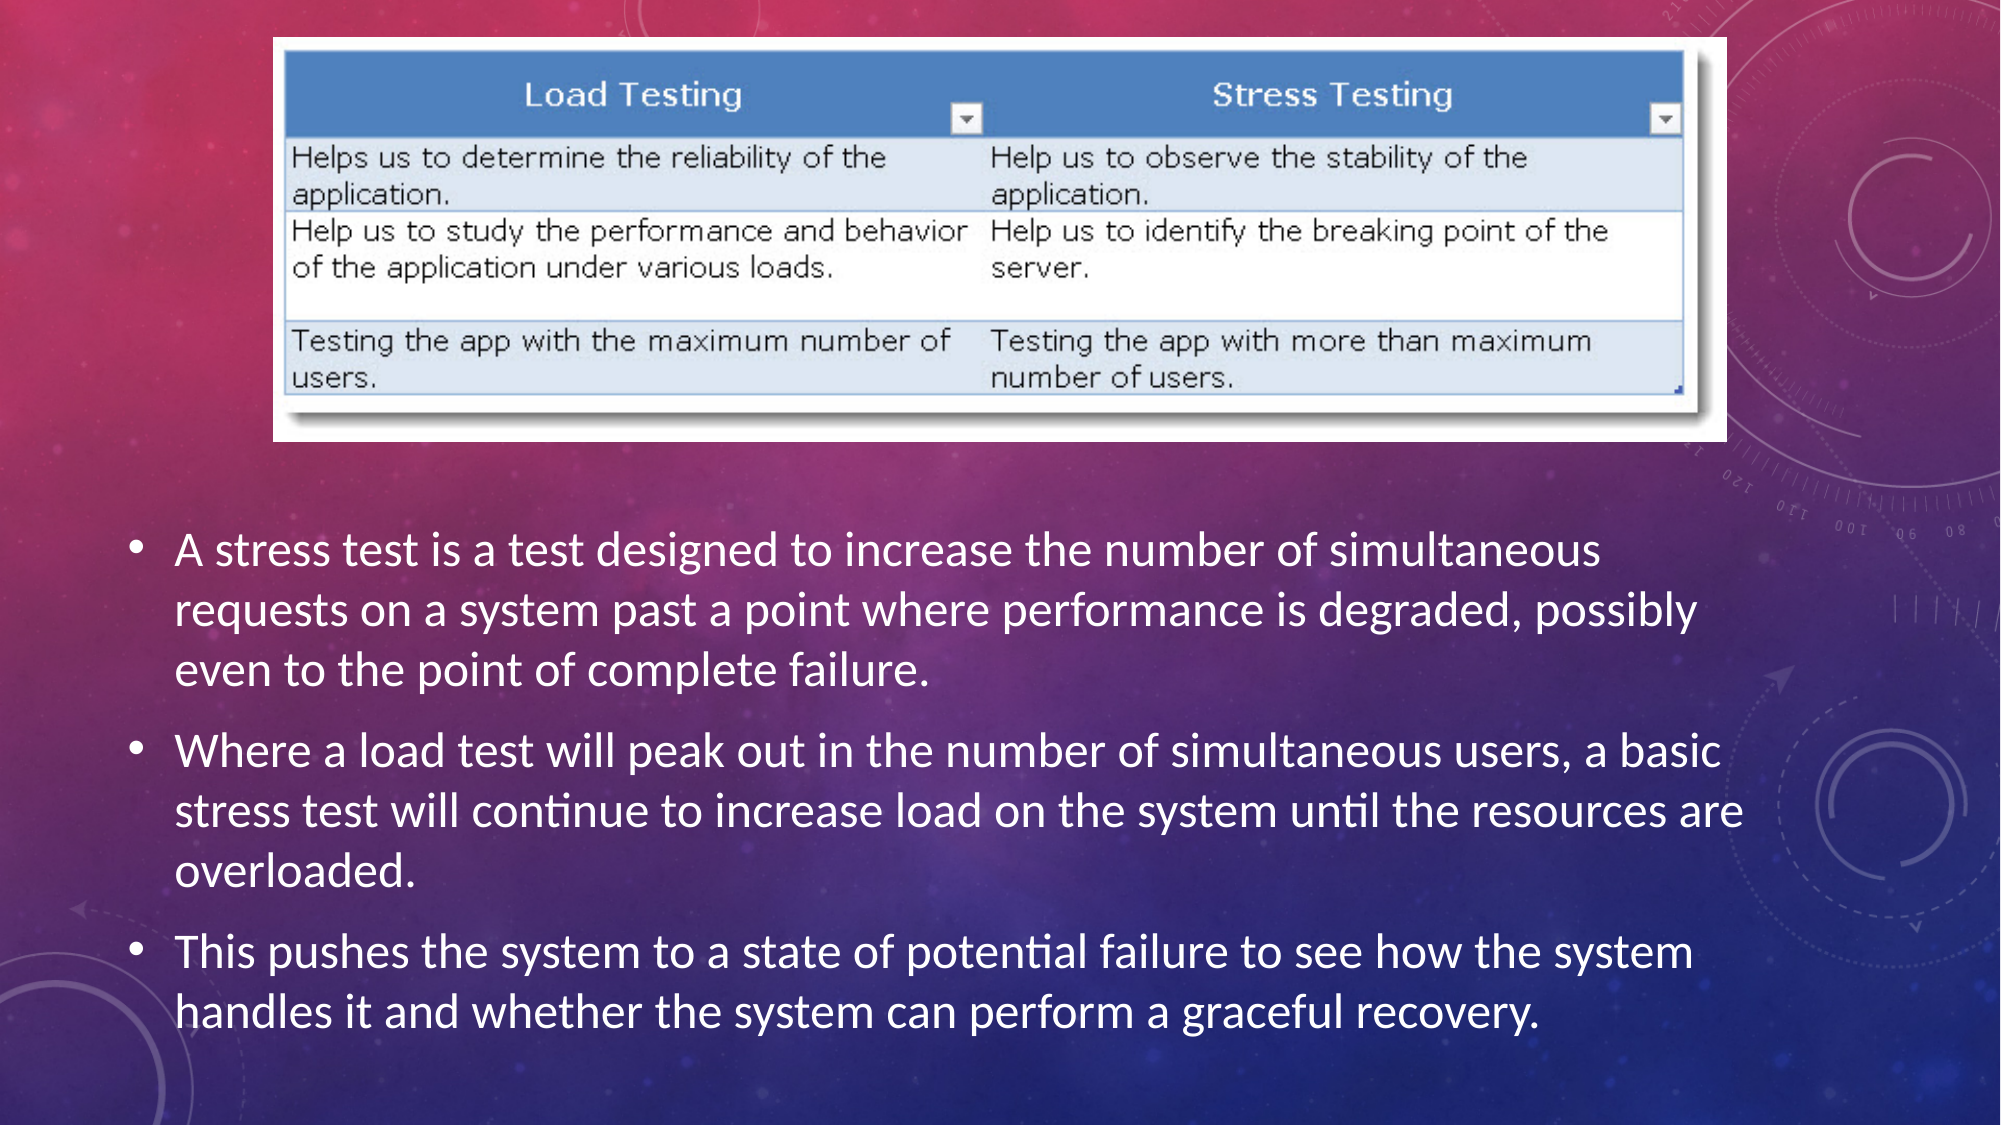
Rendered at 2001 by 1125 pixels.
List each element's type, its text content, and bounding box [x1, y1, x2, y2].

picture [0, 0, 2001, 1125]
list A stress test is a test designed to increase the number of simultaneous requests on a system past a point where performance is degraded, possibly even to the point of complete failure. Where a load test will peak out in the number of simultaneous users, a basic stress test will continue to increase load on the system until the resources are overloaded. This pushes the system to a state of potential failure to see how the system handles it and whether the system can perform a graceful recovery. [112, 467, 1775, 1088]
